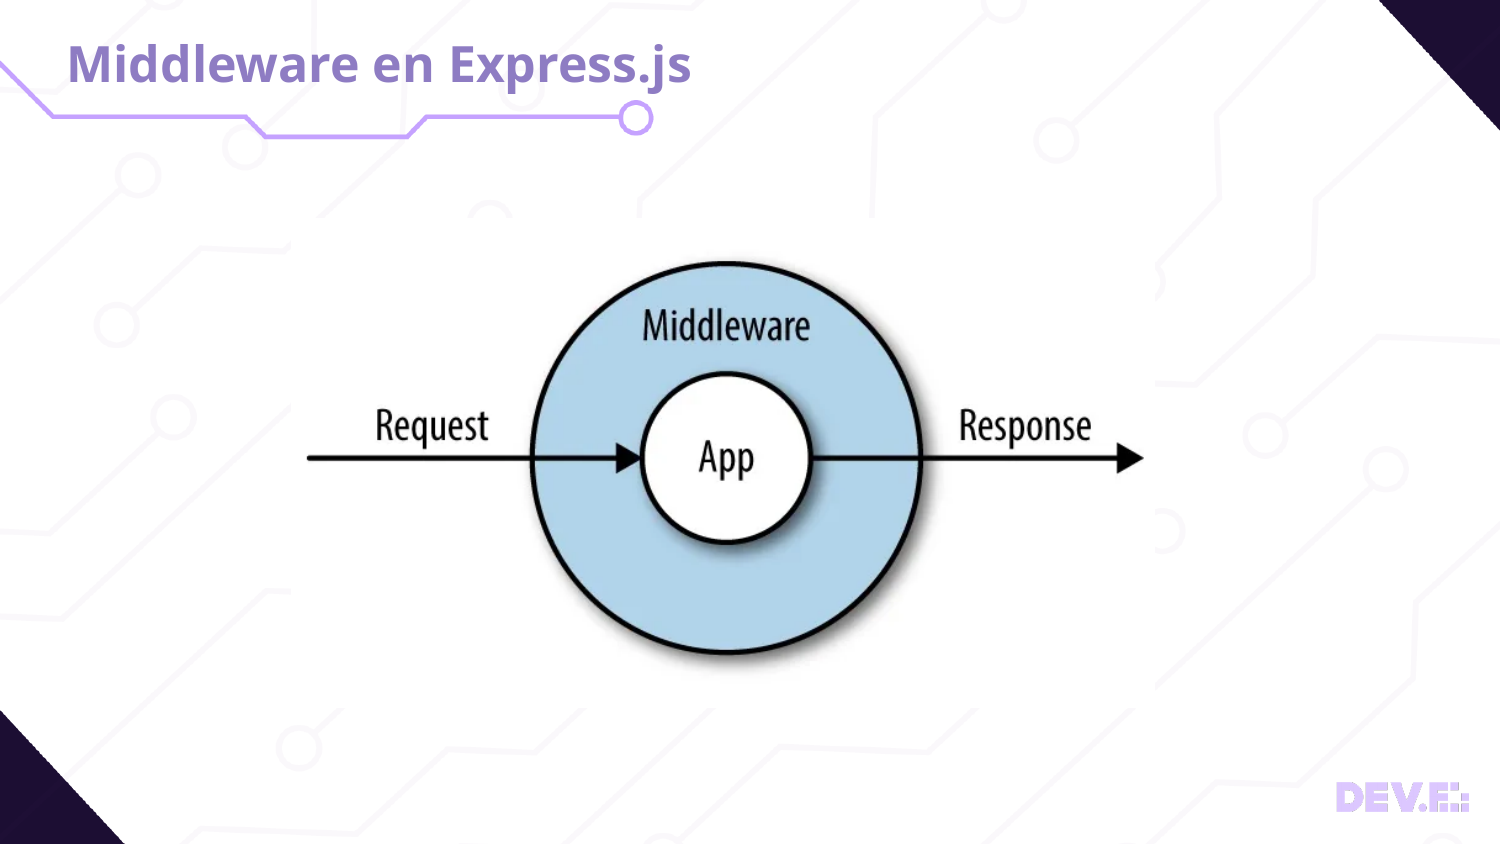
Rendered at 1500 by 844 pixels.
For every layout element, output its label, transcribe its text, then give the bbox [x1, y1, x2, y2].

picture [0, 0, 1500, 844]
title Middleware en Express.js [51, 17, 1449, 112]
